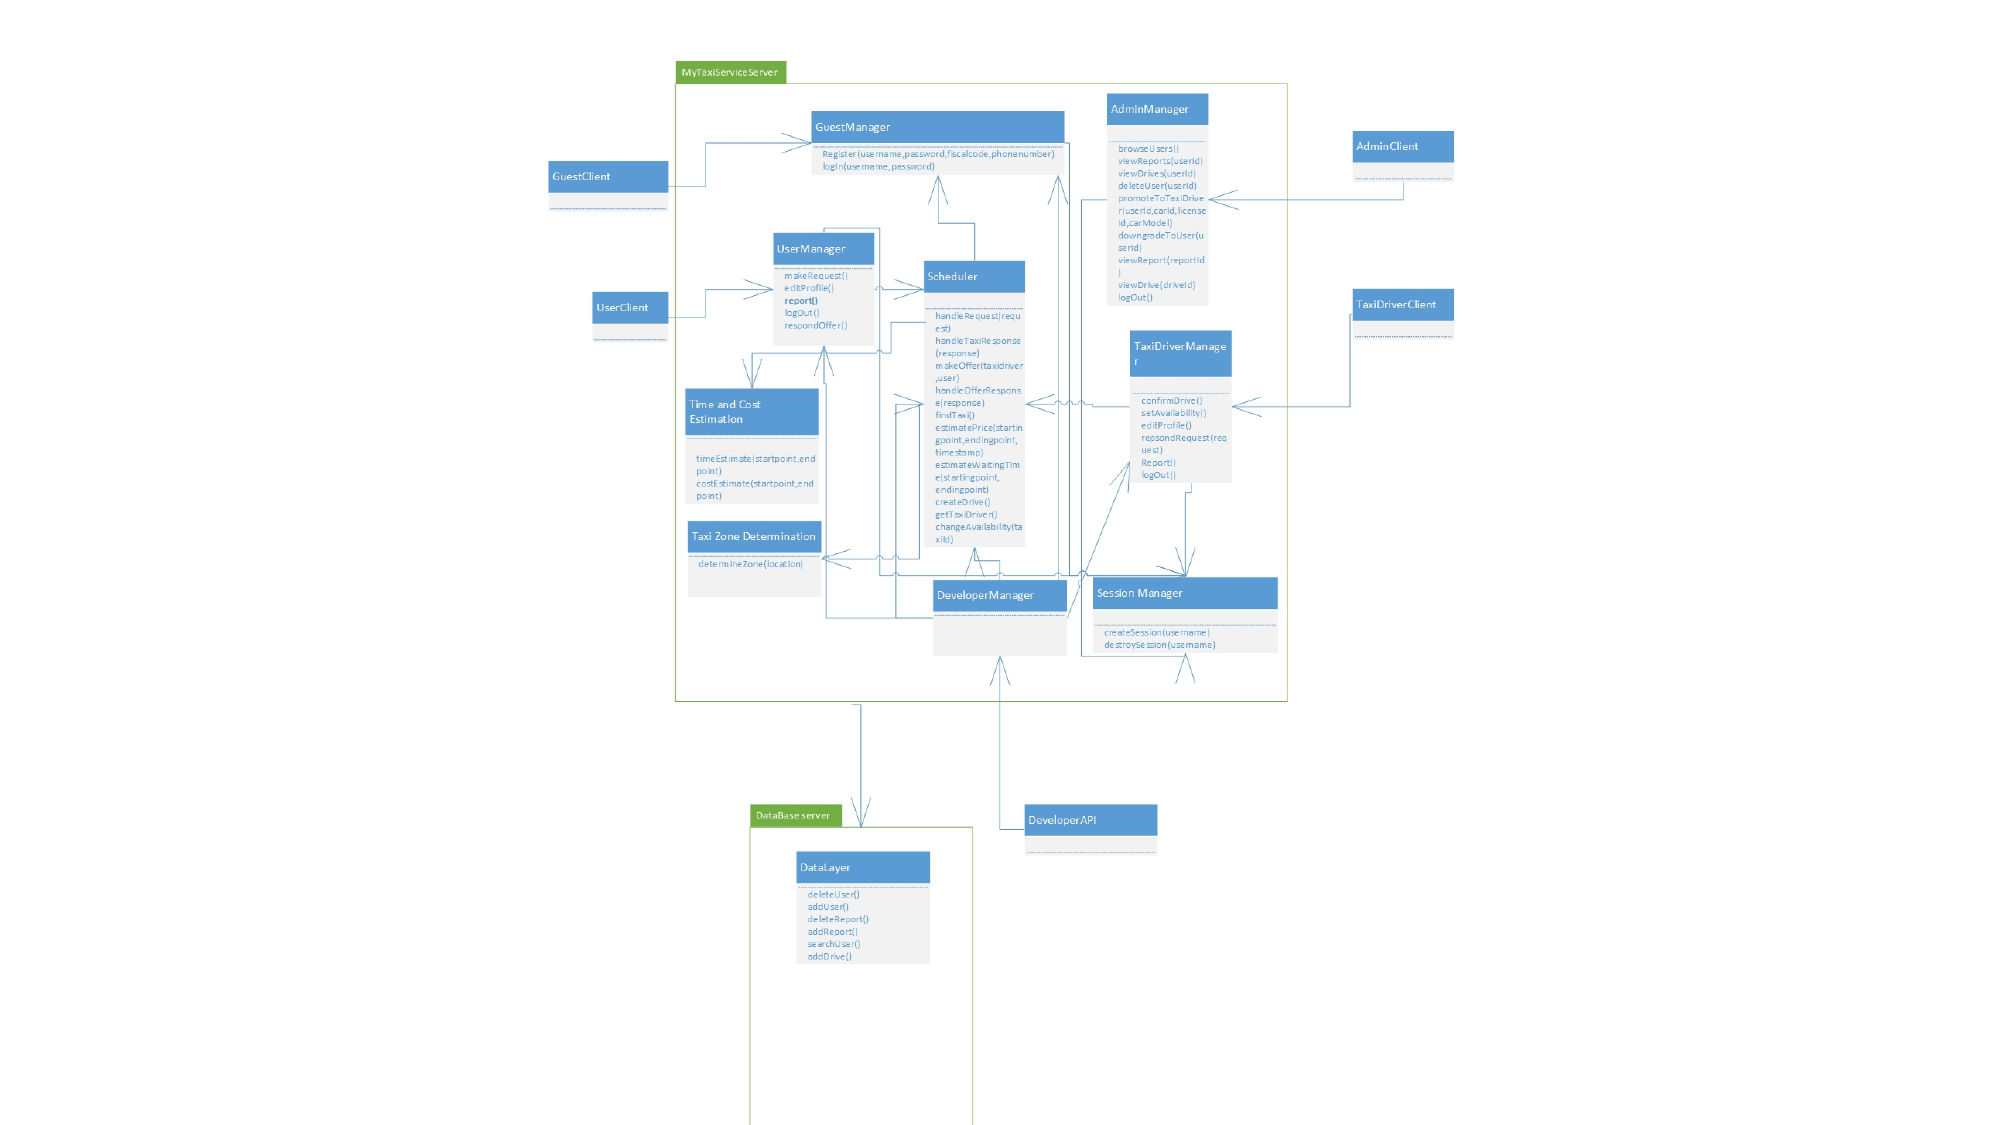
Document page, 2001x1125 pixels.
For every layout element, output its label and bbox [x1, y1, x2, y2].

picture [545, 59, 1455, 1125]
